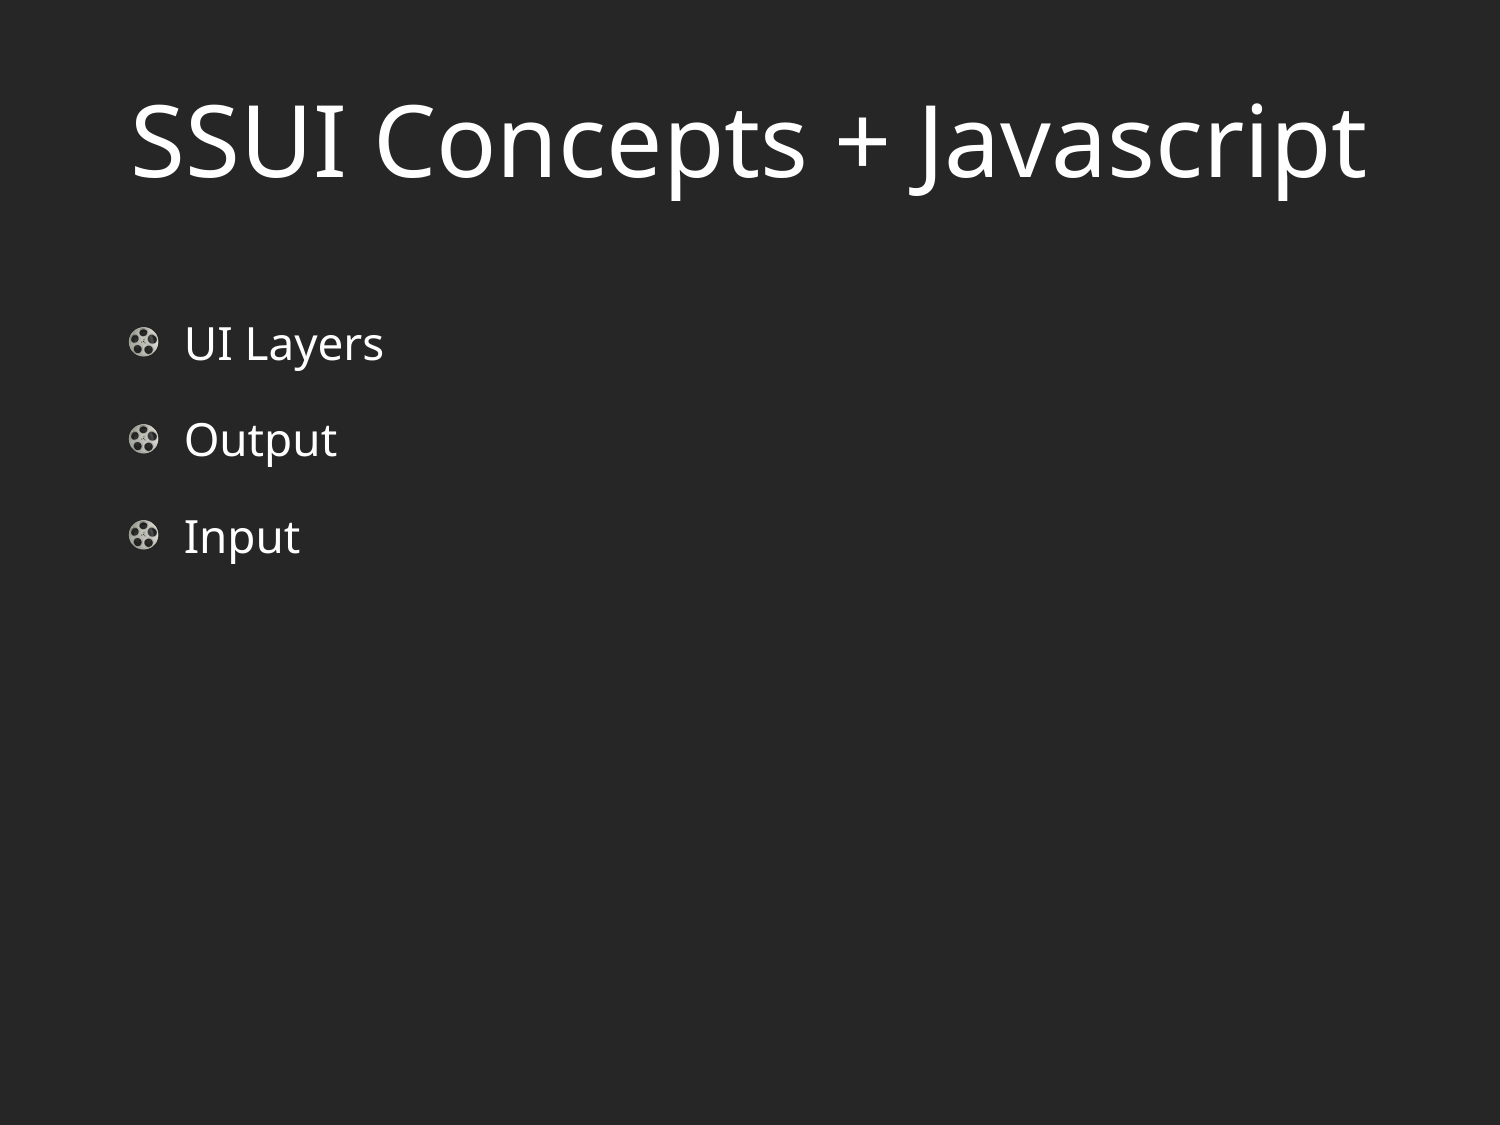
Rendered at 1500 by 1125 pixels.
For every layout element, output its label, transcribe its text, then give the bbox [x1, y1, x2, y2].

picture [127, 518, 160, 551]
picture [127, 422, 160, 455]
picture [127, 325, 160, 358]
list UI Layers Output Input [112, 306, 1388, 1005]
title SSUI Concepts + Javascript [112, 19, 1388, 255]
